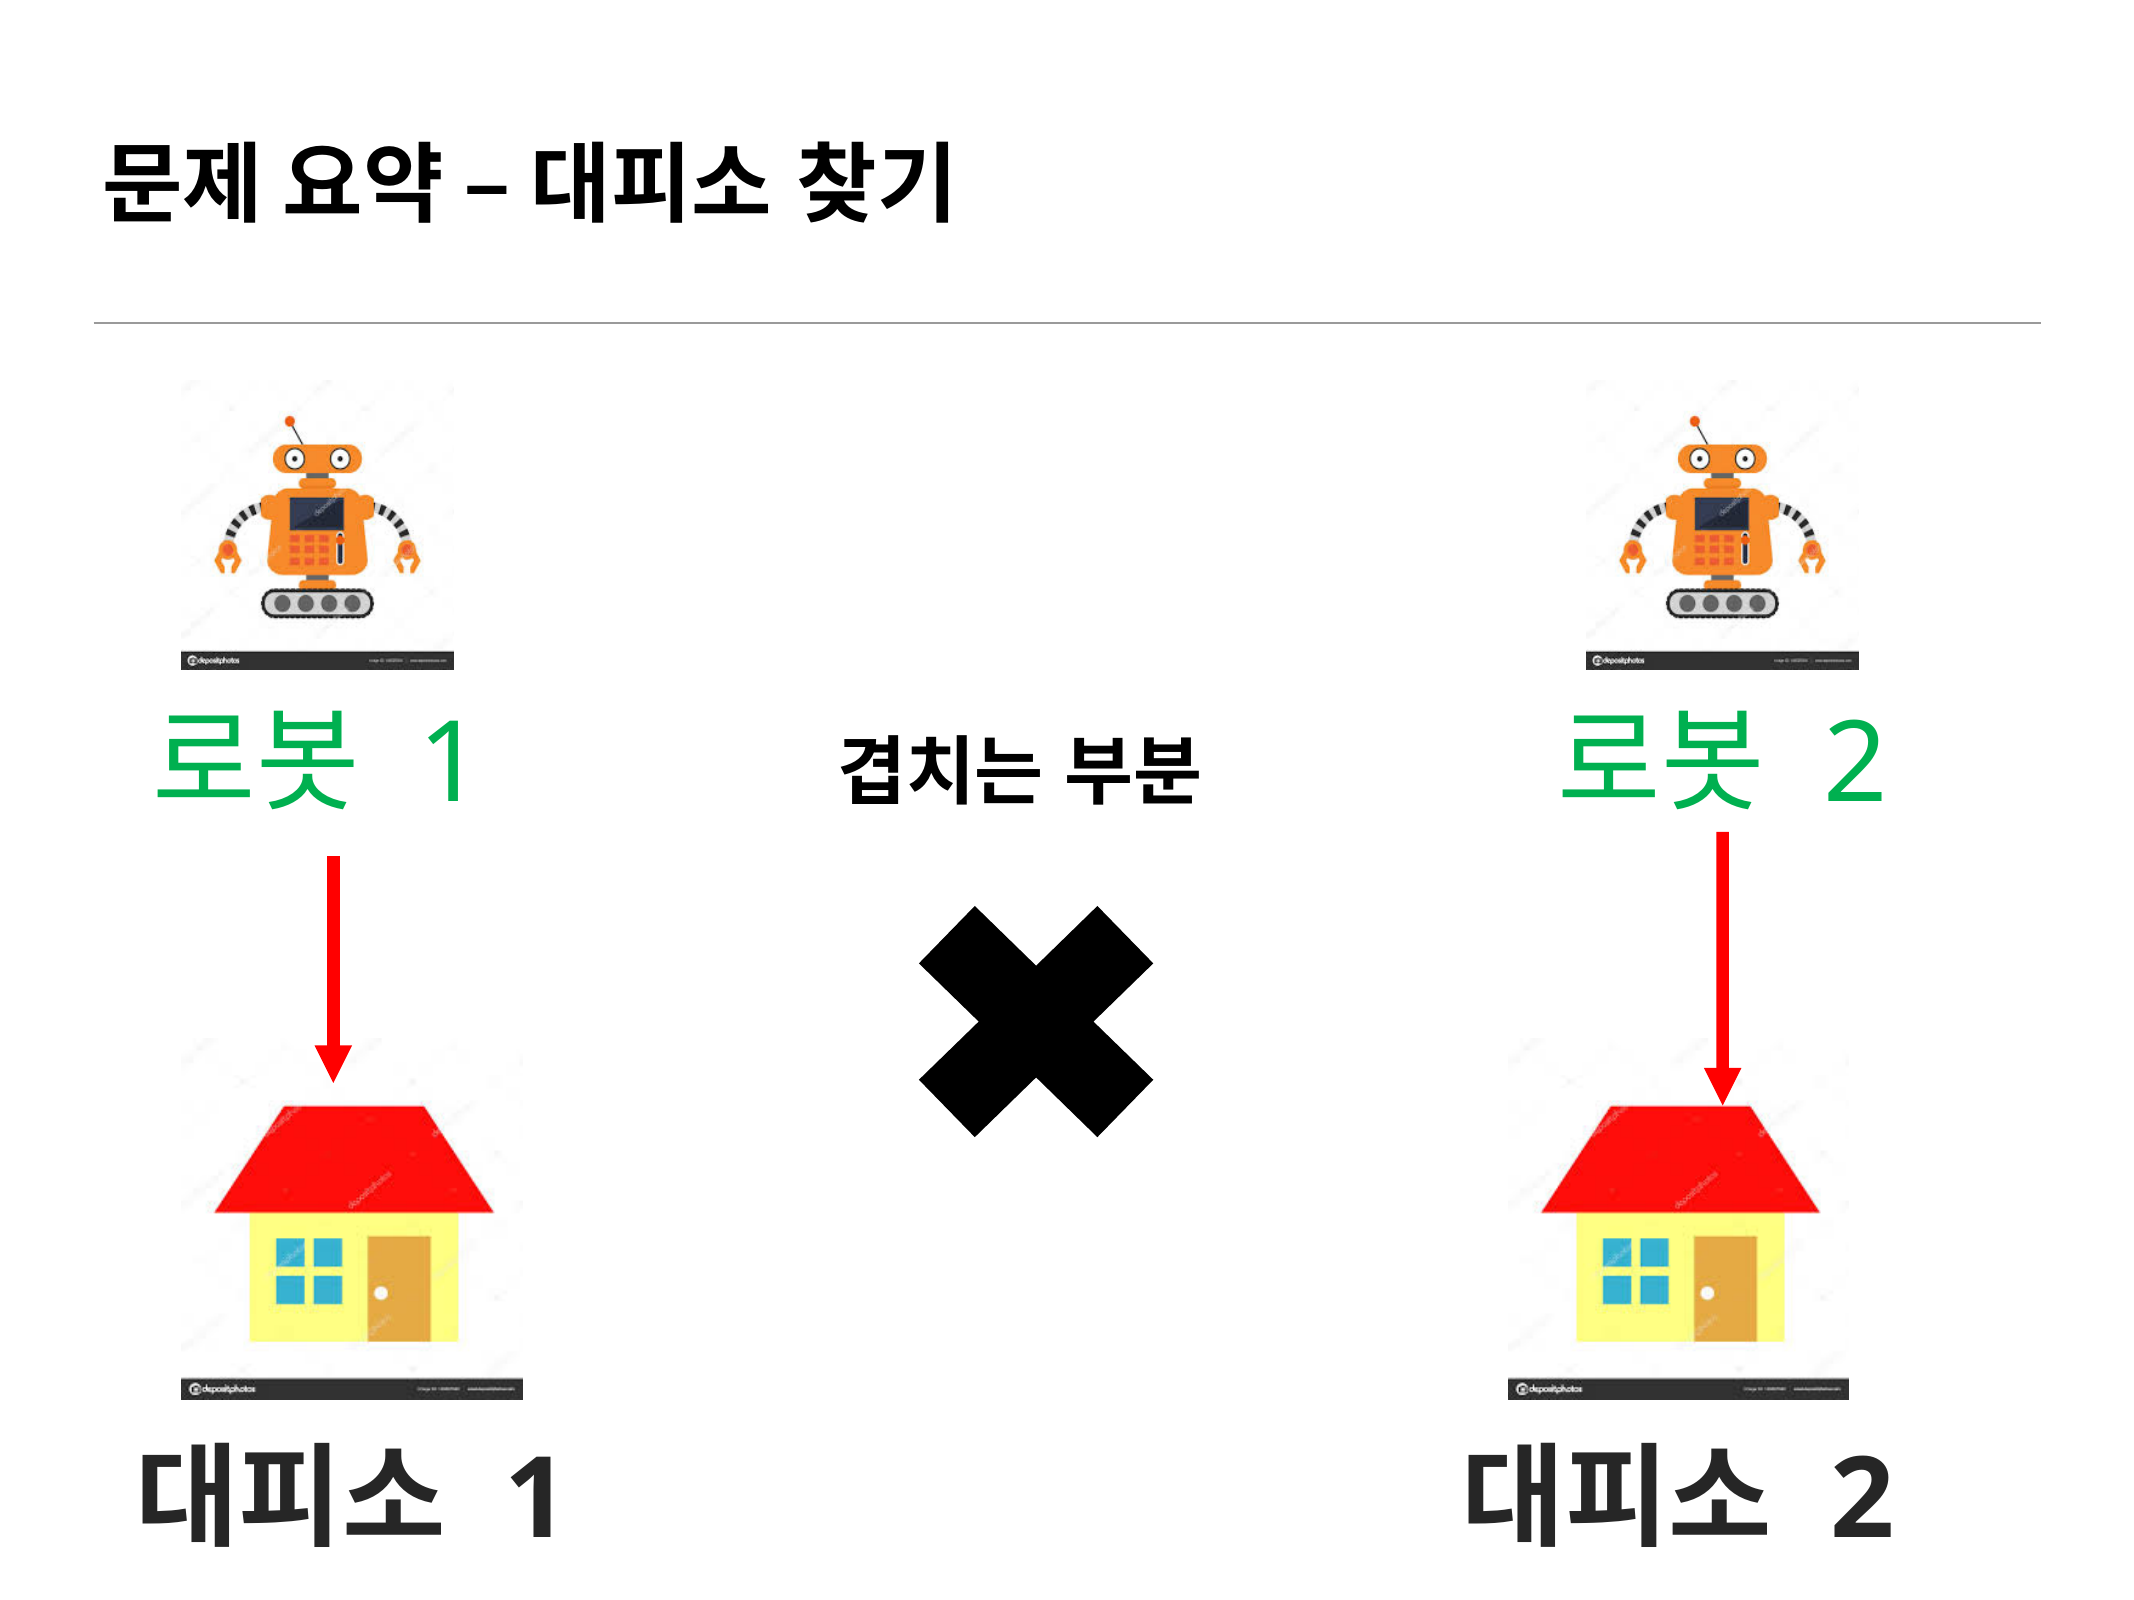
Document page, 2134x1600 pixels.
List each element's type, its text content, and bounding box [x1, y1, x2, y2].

title 문제 요약 – 대피소 찾기 [93, 11, 2041, 242]
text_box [1552, 380, 1893, 834]
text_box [1463, 1038, 1893, 1569]
text_box [920, 907, 1152, 1136]
text_box 겹치는 부분 [792, 715, 1248, 823]
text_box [137, 1038, 567, 1569]
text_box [147, 380, 488, 834]
